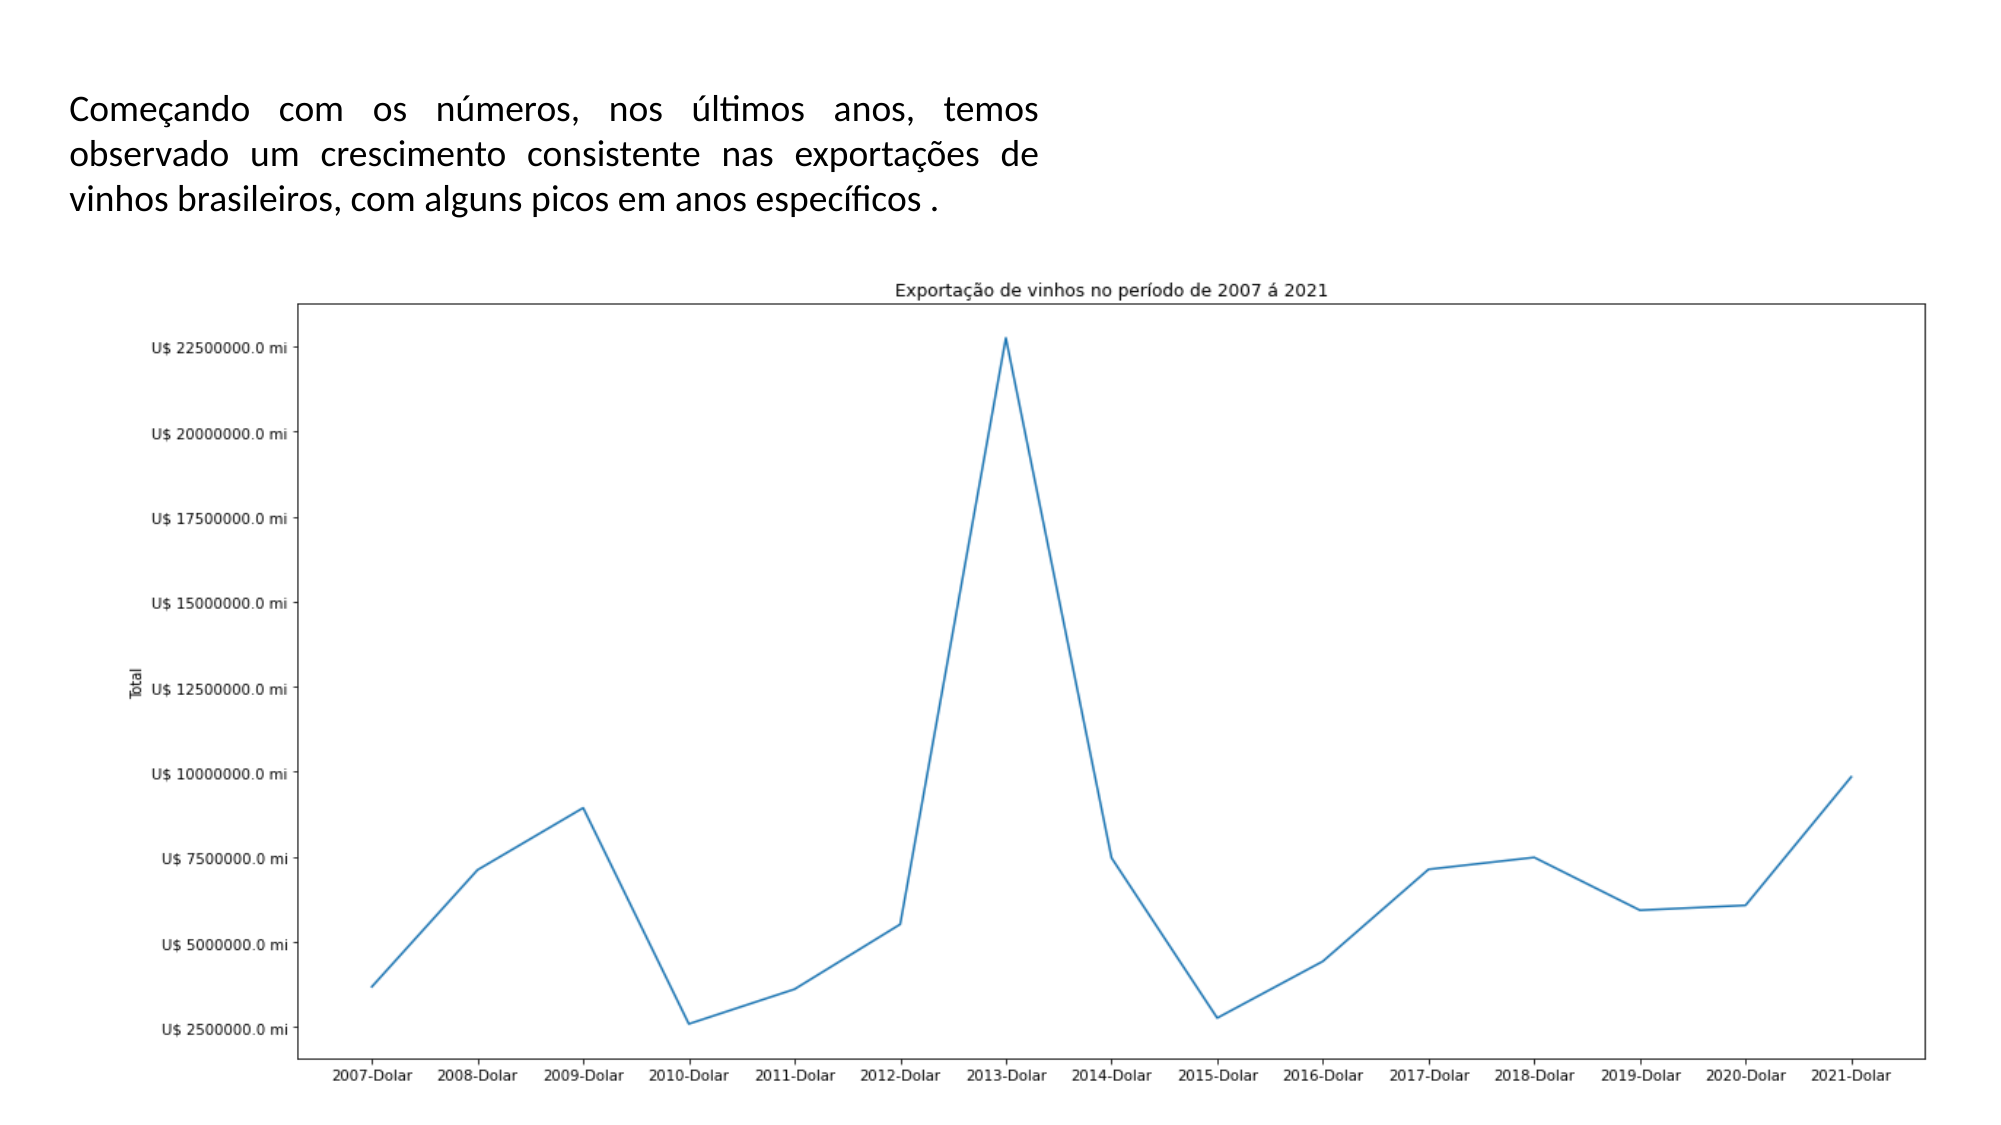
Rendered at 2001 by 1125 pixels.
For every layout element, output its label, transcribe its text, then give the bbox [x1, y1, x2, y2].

picture [121, 273, 1935, 1092]
text_box Começando com os números, nos últimos anos, temos observado um crescimento consistente nas exportações de vinhos brasileiros, com alguns picos em anos específicos . [54, 76, 1055, 227]
